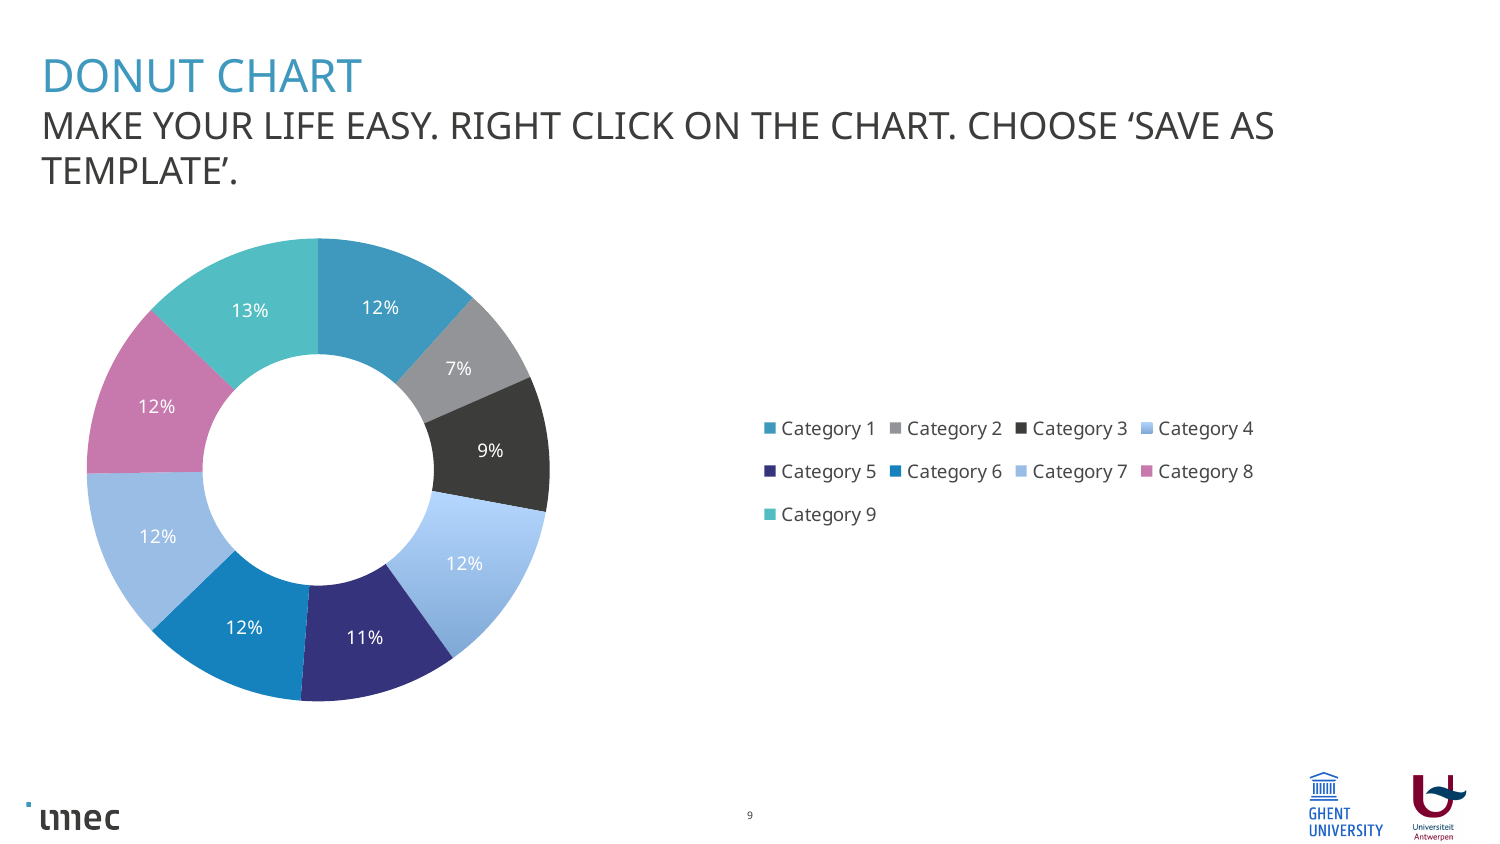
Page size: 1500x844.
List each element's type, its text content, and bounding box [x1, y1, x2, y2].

picture [26, 802, 119, 830]
list Make your life easy. Right click on the chart. Choose ‘SAVE AS TEMPLATE’. [26, 94, 1463, 156]
title DONUT CHART [26, 38, 1463, 94]
picture [1281, 763, 1470, 844]
slide_number 9 [679, 802, 821, 831]
chart [38, 177, 1470, 763]
